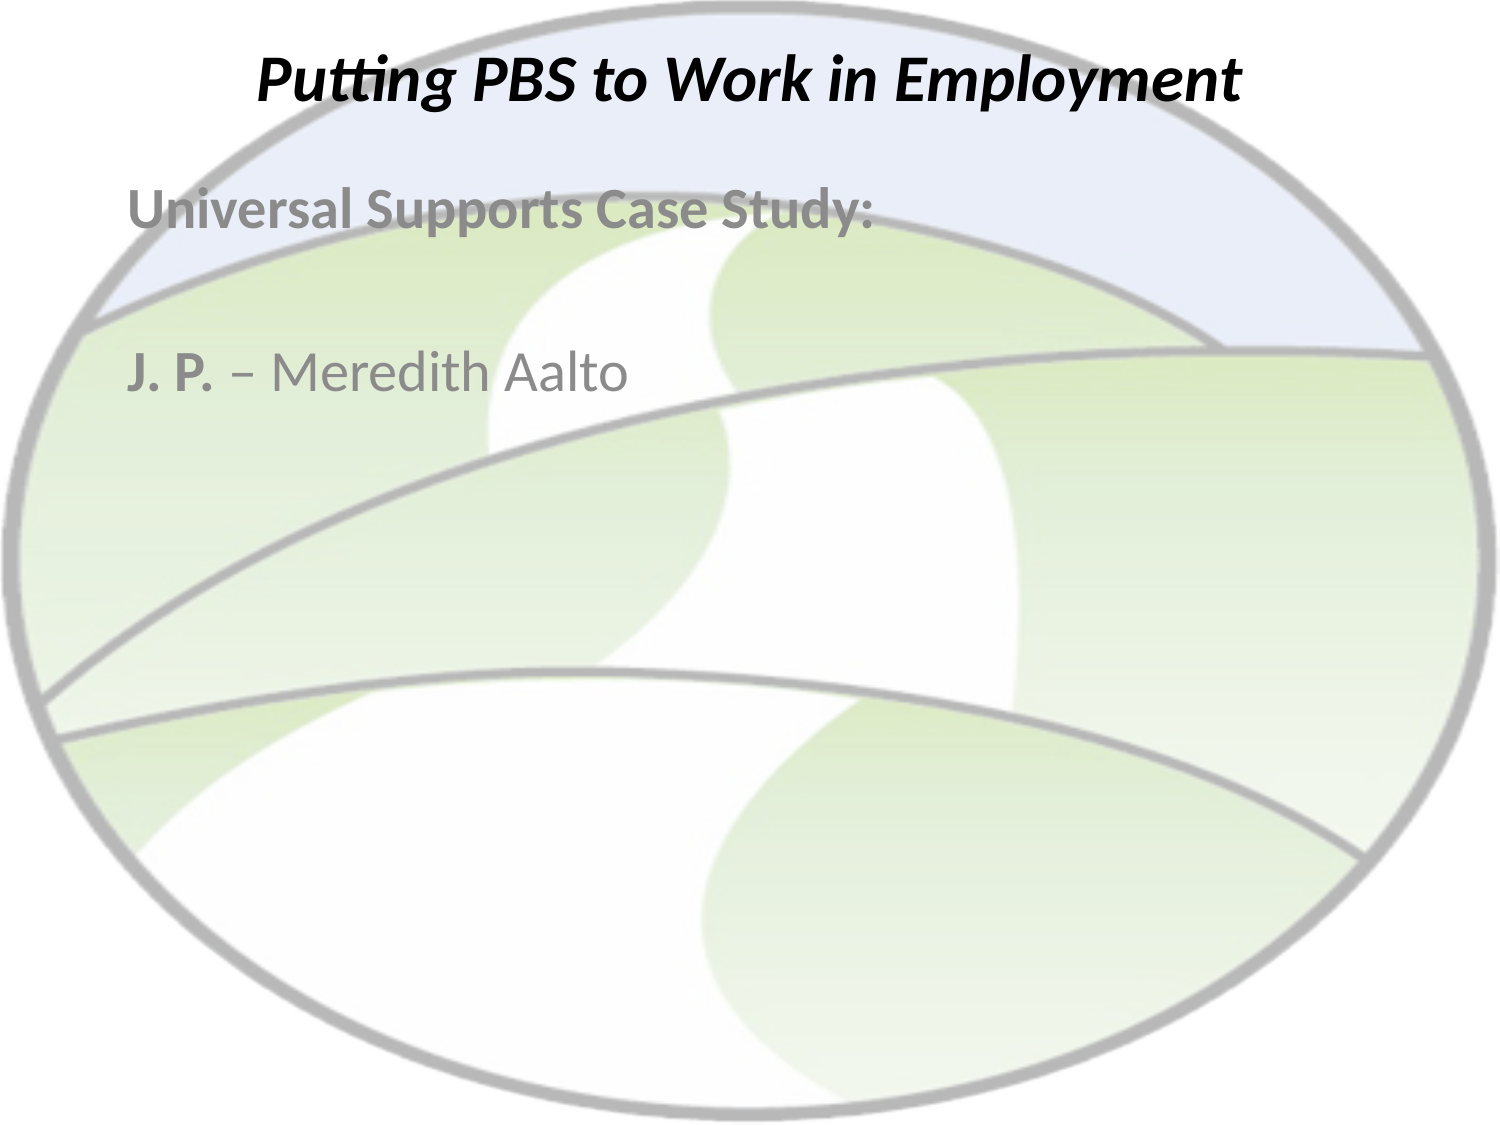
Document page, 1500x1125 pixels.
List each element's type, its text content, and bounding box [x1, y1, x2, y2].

text_box [137, 486, 1388, 817]
subtitle Universal Supports Case Study: J. P. – Meredith Aalto [112, 162, 1400, 1113]
title Putting PBS to Work in Employment [112, 12, 1388, 138]
